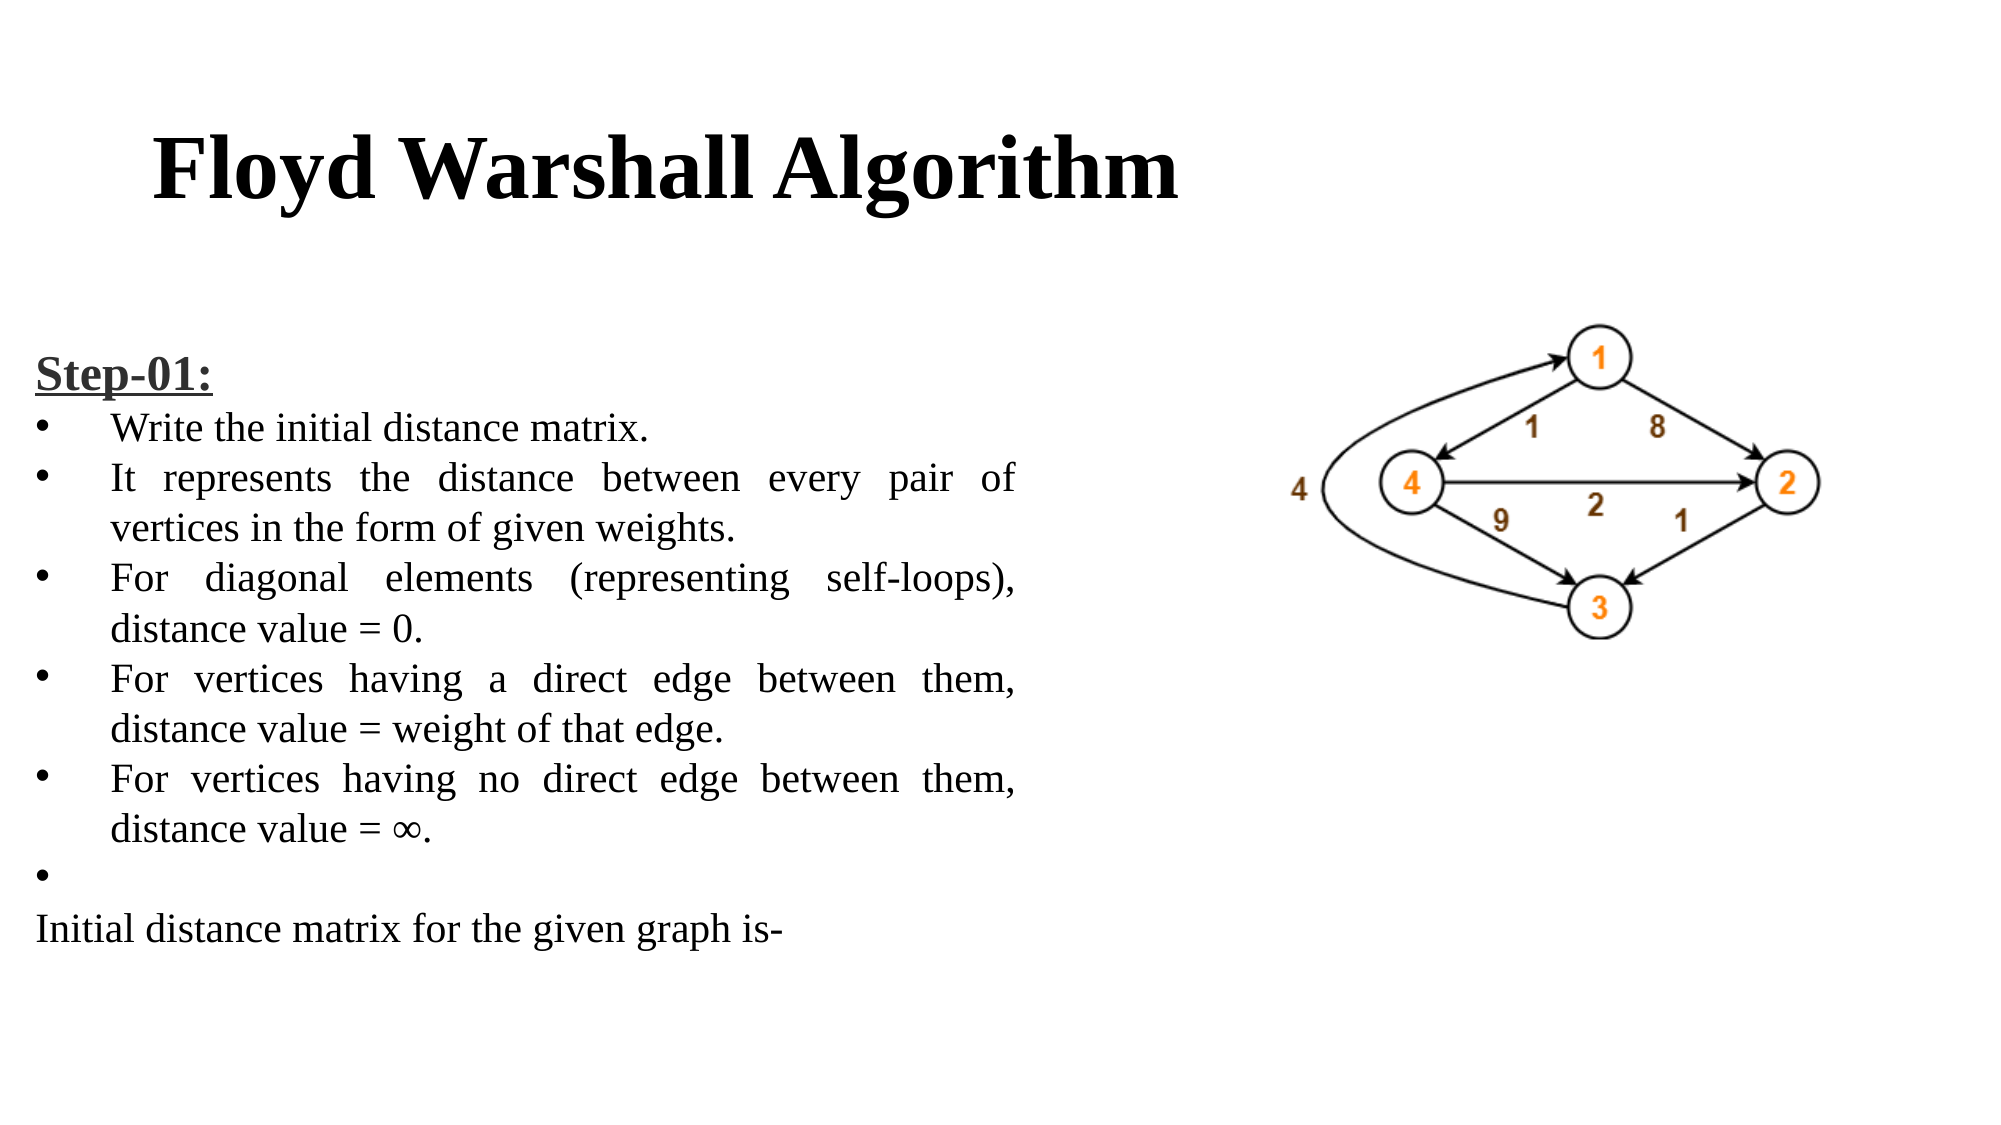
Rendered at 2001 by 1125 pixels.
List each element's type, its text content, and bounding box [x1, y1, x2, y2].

picture [1169, 277, 1884, 672]
text_box Step-01: Write the initial distance matrix. It represents the distance between every pair of vertices in the form of given weights. For diagonal elements (representing self-loops), distance value = 0. For vertices having a direct edge between them, distance value = weight of that edge. For vertices having no direct edge between them, distance value = ∞. Initial distance matrix for the given graph is- [20, 332, 1032, 1003]
title Floyd Warshall Algorithm [137, 59, 1863, 278]
